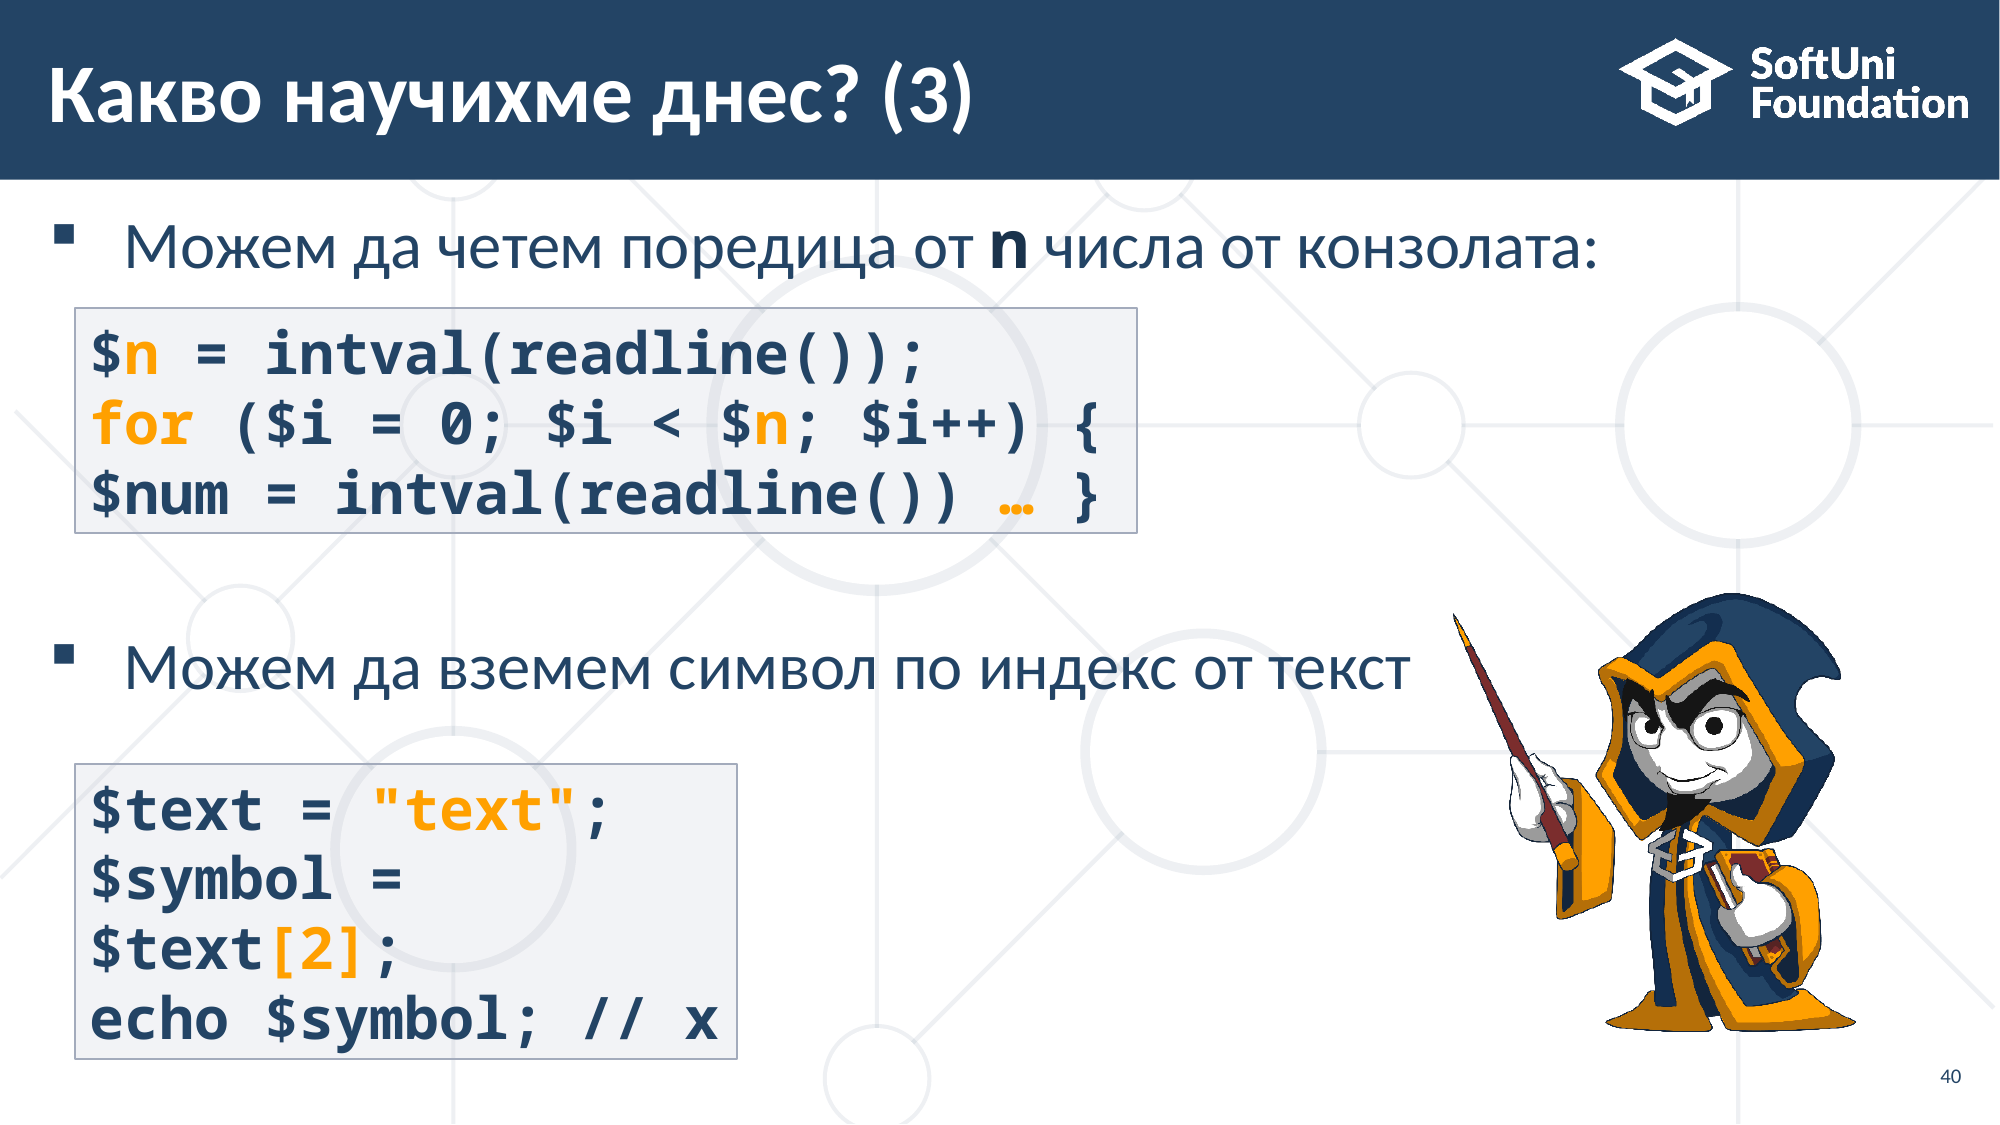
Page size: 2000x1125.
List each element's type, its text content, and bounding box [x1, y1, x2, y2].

list Можем да четем поредица от n числа от конзолата: Можем да вземем символ по индекс от текст [31, 196, 1970, 1050]
text_box $text = "text"; $symbol = $text[2]; echo $symbol; // x [74, 764, 738, 1059]
text_box $n = intval(readline()); for ($i = 0; $i < $n; $i++) { $num = intval(readline()) … } [74, 308, 1138, 534]
title Какво научихме днес? (3) [31, 16, 1591, 162]
slide_number 40 [1896, 1049, 1968, 1101]
picture [1436, 553, 1895, 1050]
picture [1618, 38, 1968, 126]
